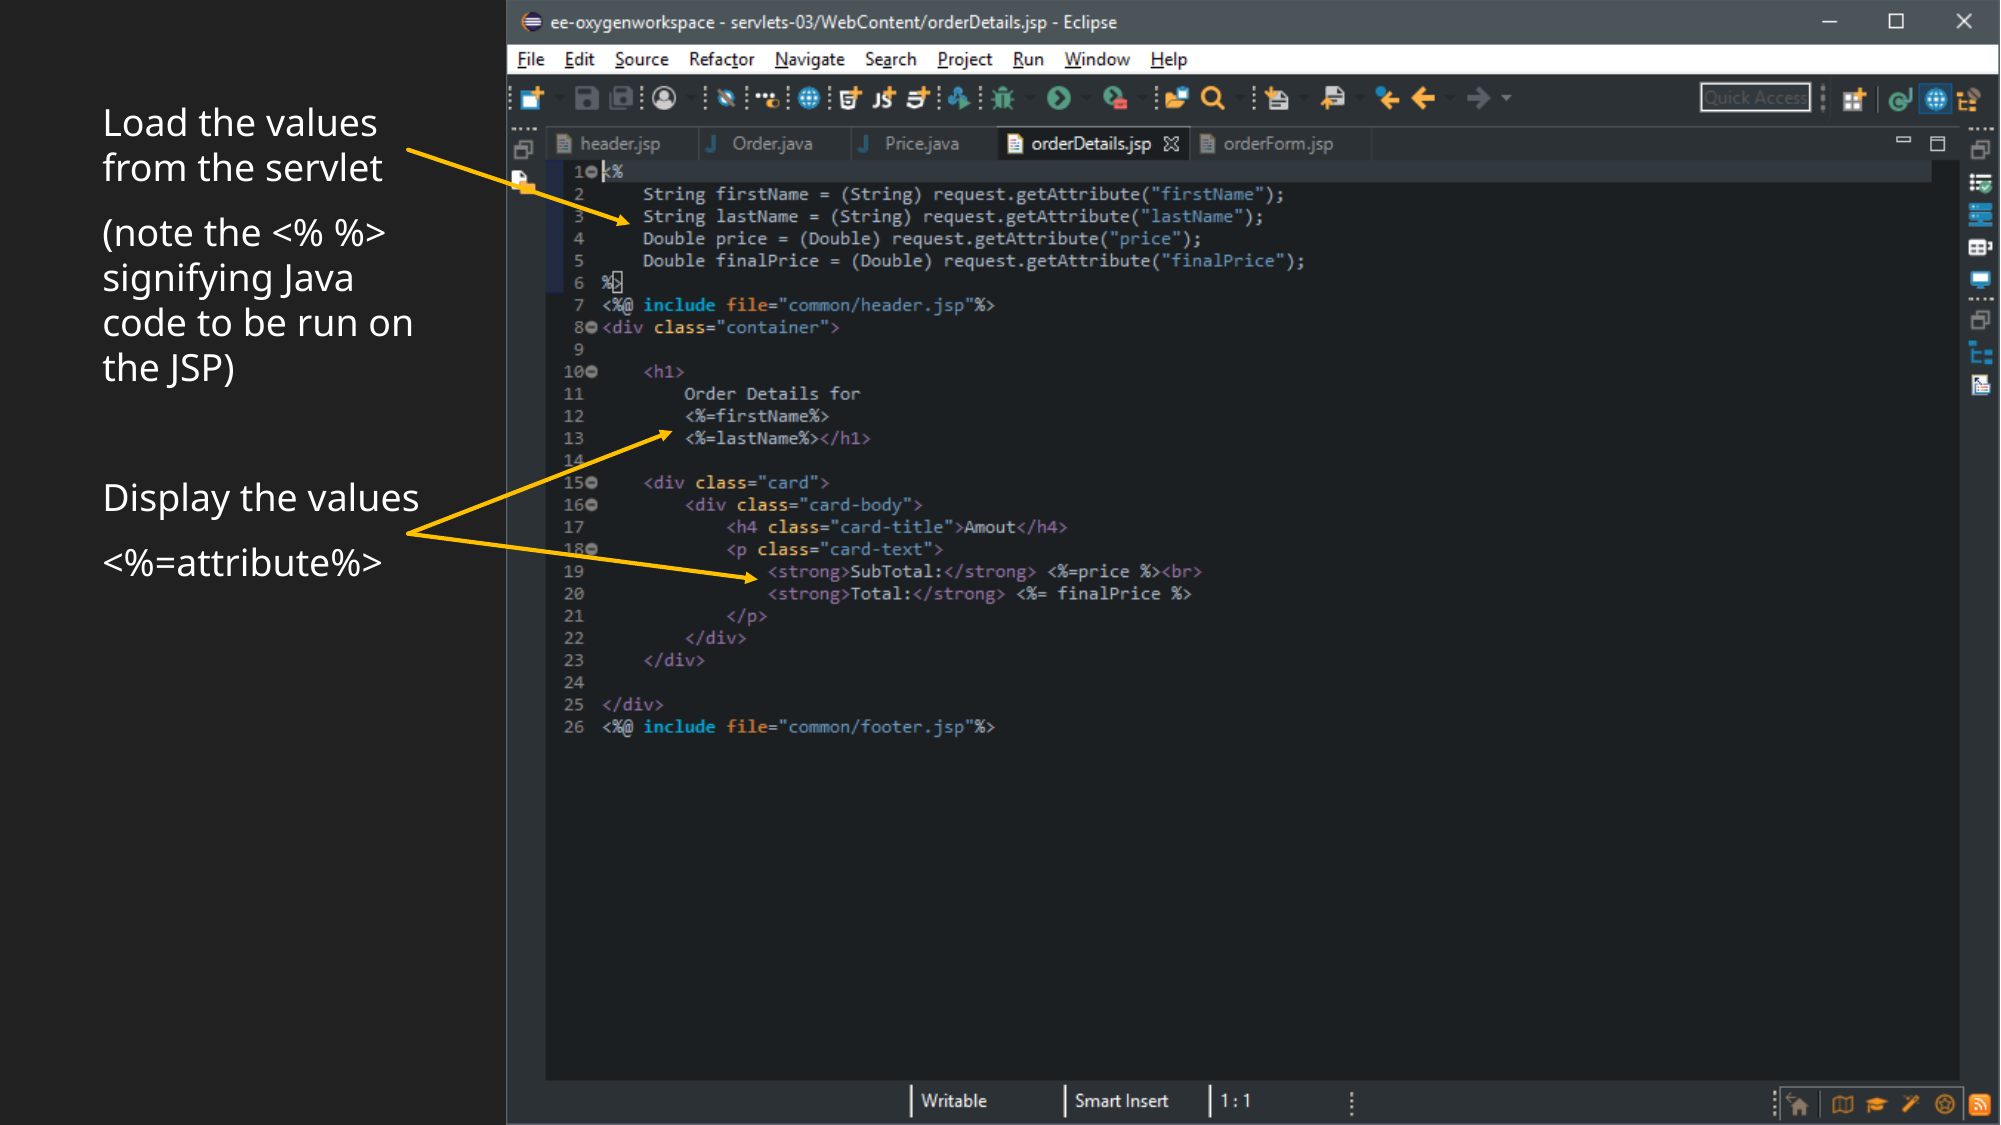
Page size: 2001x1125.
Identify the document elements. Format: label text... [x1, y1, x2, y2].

text_box Load the values from the servlet (note the <% %> signifying Java code to be run on the JSP) Display the values <%=attribute%> [87, 92, 448, 1045]
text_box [407, 533, 759, 580]
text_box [407, 149, 631, 225]
picture [506, 0, 2000, 1125]
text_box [407, 430, 673, 533]
